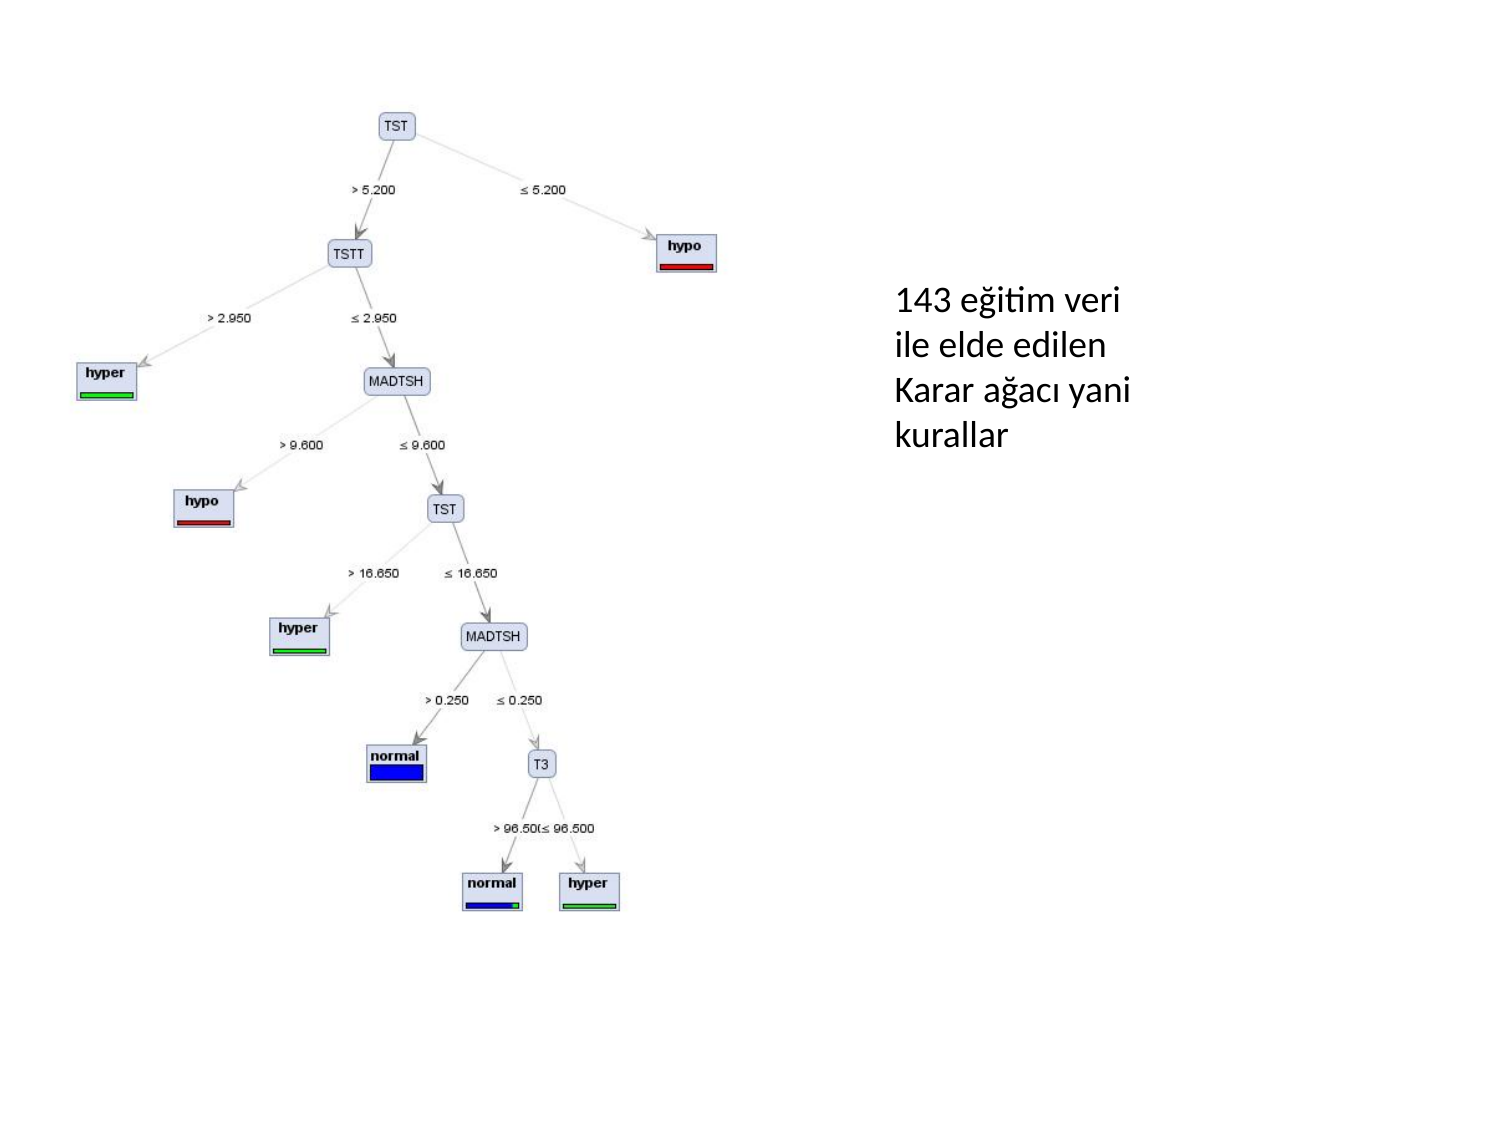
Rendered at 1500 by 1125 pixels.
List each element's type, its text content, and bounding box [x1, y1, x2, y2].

text_box 143 eğitim veri ile elde edilen Karar ağacı yani kurallar [879, 267, 1164, 462]
picture [64, 101, 752, 940]
